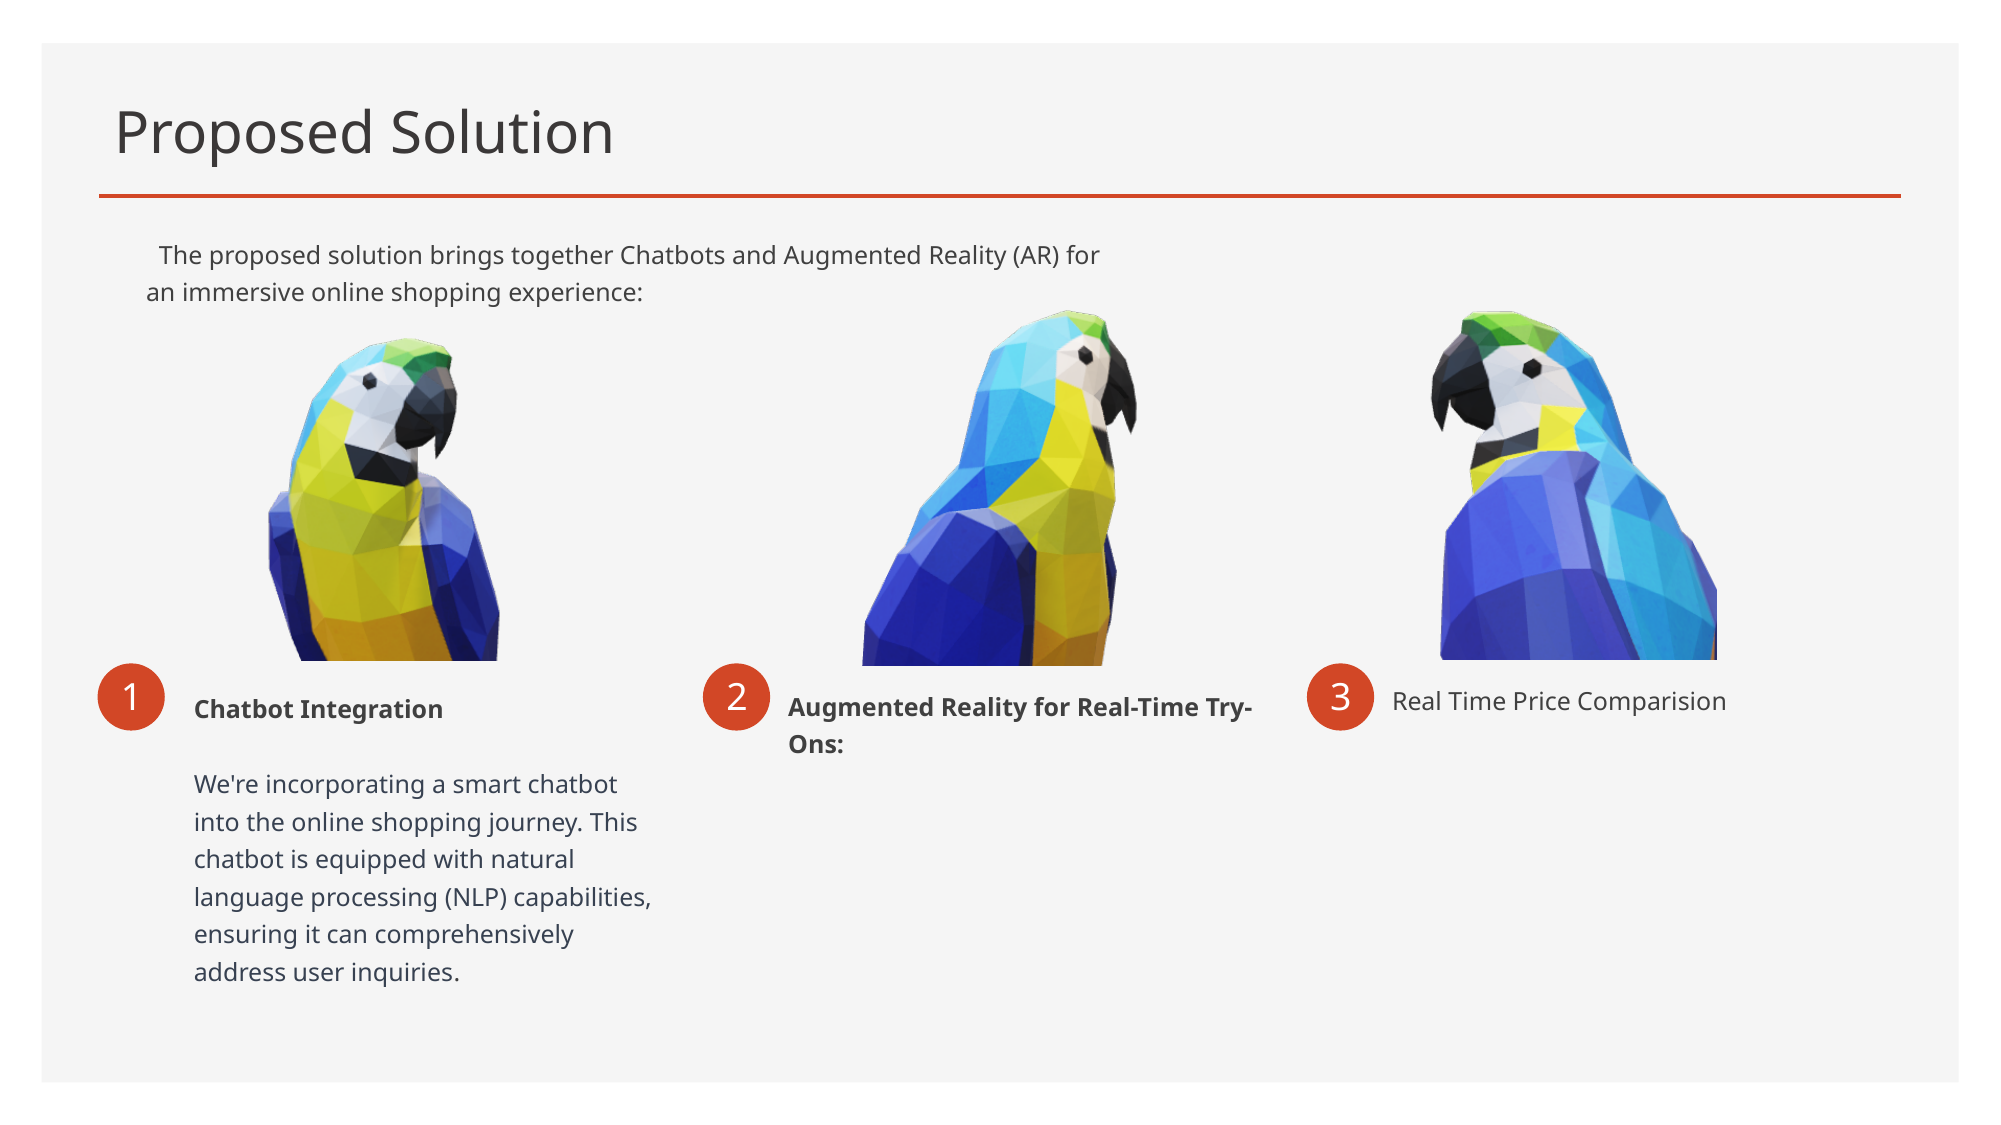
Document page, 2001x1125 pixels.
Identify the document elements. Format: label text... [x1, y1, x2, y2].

title Proposed Solution [99, 73, 1901, 197]
text_box Chatbot Integration We're incorporating a smart chatbot into the online shopping journey. This chatbot is equipped with natural language processing (NLP) capabilities, ensuring it can comprehensively address user inquiries. [178, 678, 677, 1046]
picture [862, 233, 1215, 666]
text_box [1295, 663, 1387, 731]
text_box Augmented Reality for Real-Time Try-Ons: [773, 676, 1283, 781]
picture [256, 313, 512, 661]
text_box Real Time Price Comparision [1377, 669, 1814, 863]
text_box The proposed solution brings together Chatbots and Augmented Reality (AR) for an immersive online shopping experience: [131, 224, 1132, 315]
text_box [85, 663, 178, 731]
picture [1364, 227, 1717, 660]
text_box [691, 663, 783, 731]
